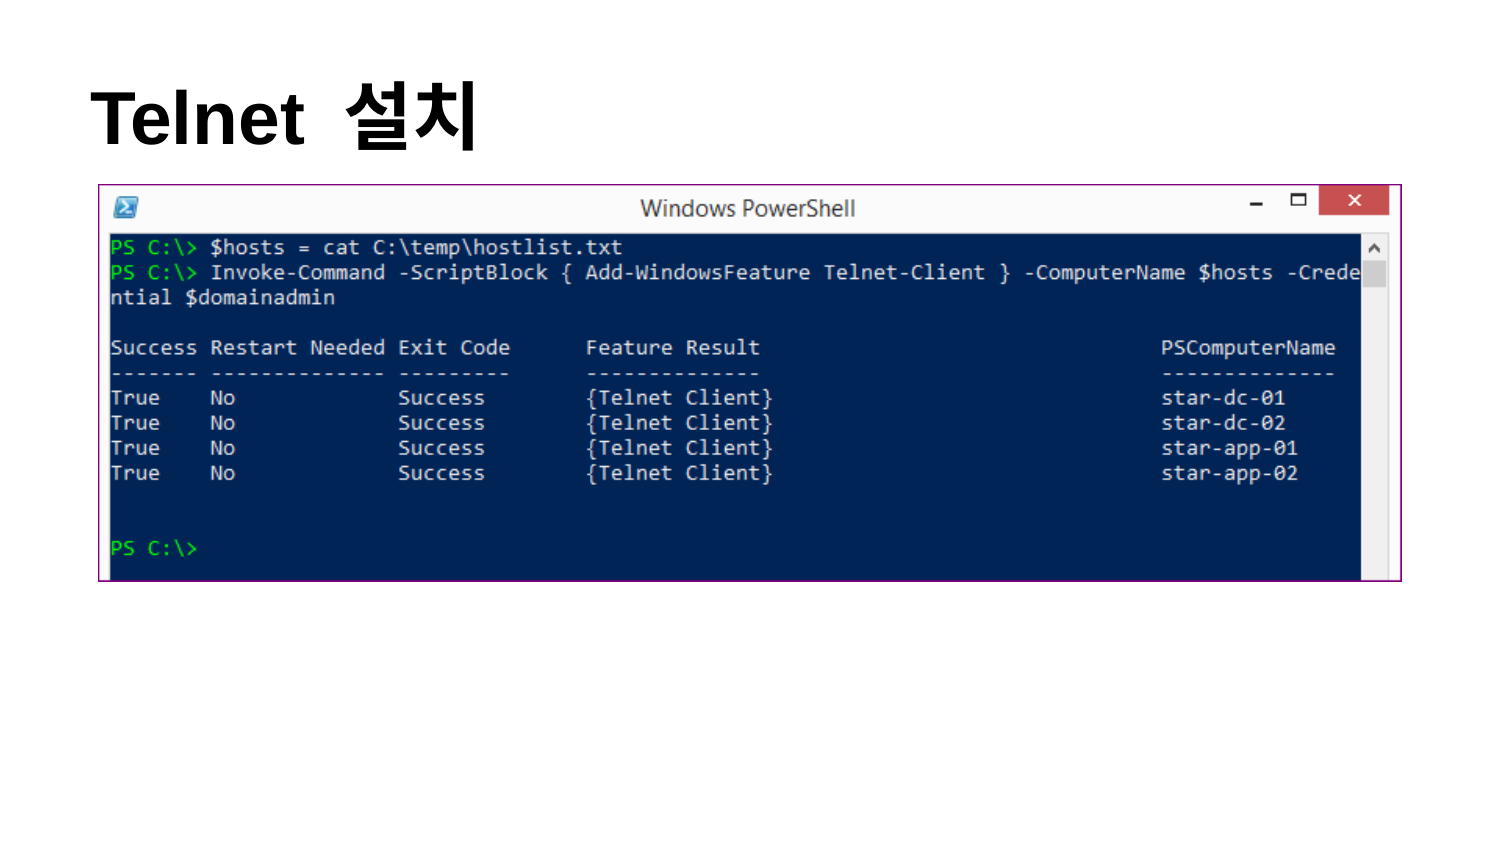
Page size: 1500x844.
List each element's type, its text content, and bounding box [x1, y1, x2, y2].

title Telnet 설치 [75, 33, 1425, 175]
picture [98, 184, 1402, 582]
